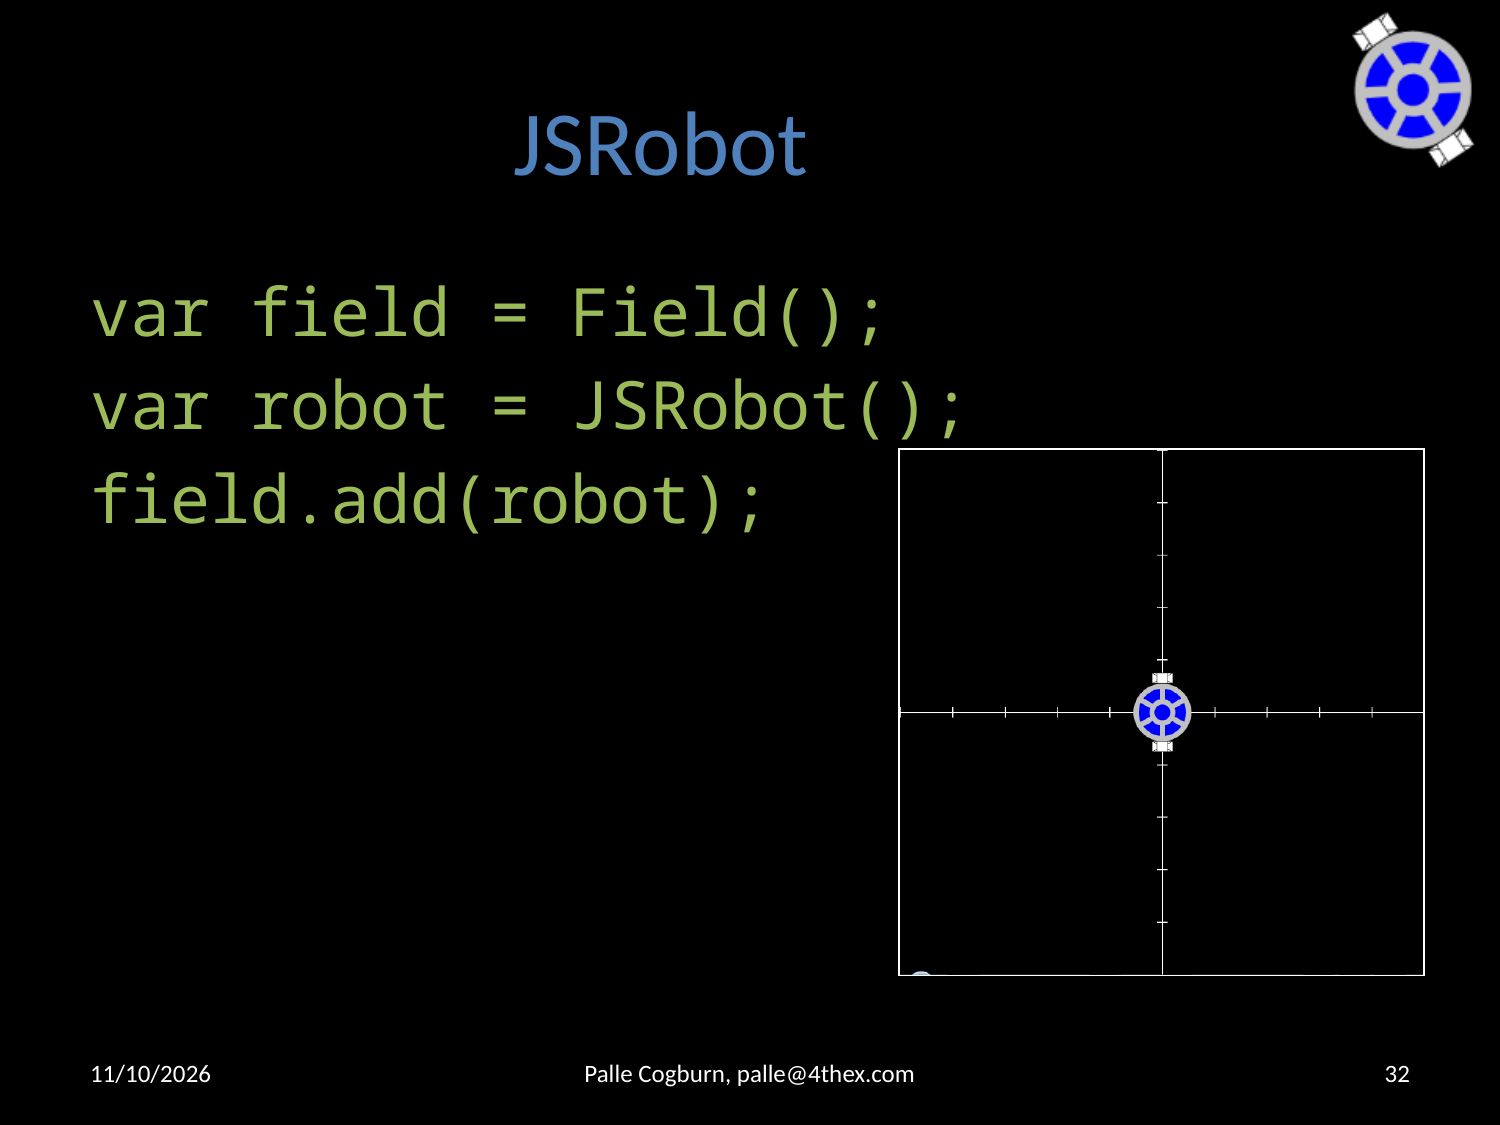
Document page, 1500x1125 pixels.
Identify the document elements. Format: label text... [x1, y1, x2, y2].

footer Palle Cogburn, palle@4thex.com [512, 1042, 988, 1103]
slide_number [75, 1042, 425, 1103]
picture [1326, 0, 1500, 188]
list var field = Field(); var robot = JSRobot(); field.add(robot); [75, 262, 1425, 1005]
title JSRobot [75, 45, 1248, 233]
slide_number 32 [1074, 1042, 1425, 1103]
picture [899, 449, 1424, 976]
